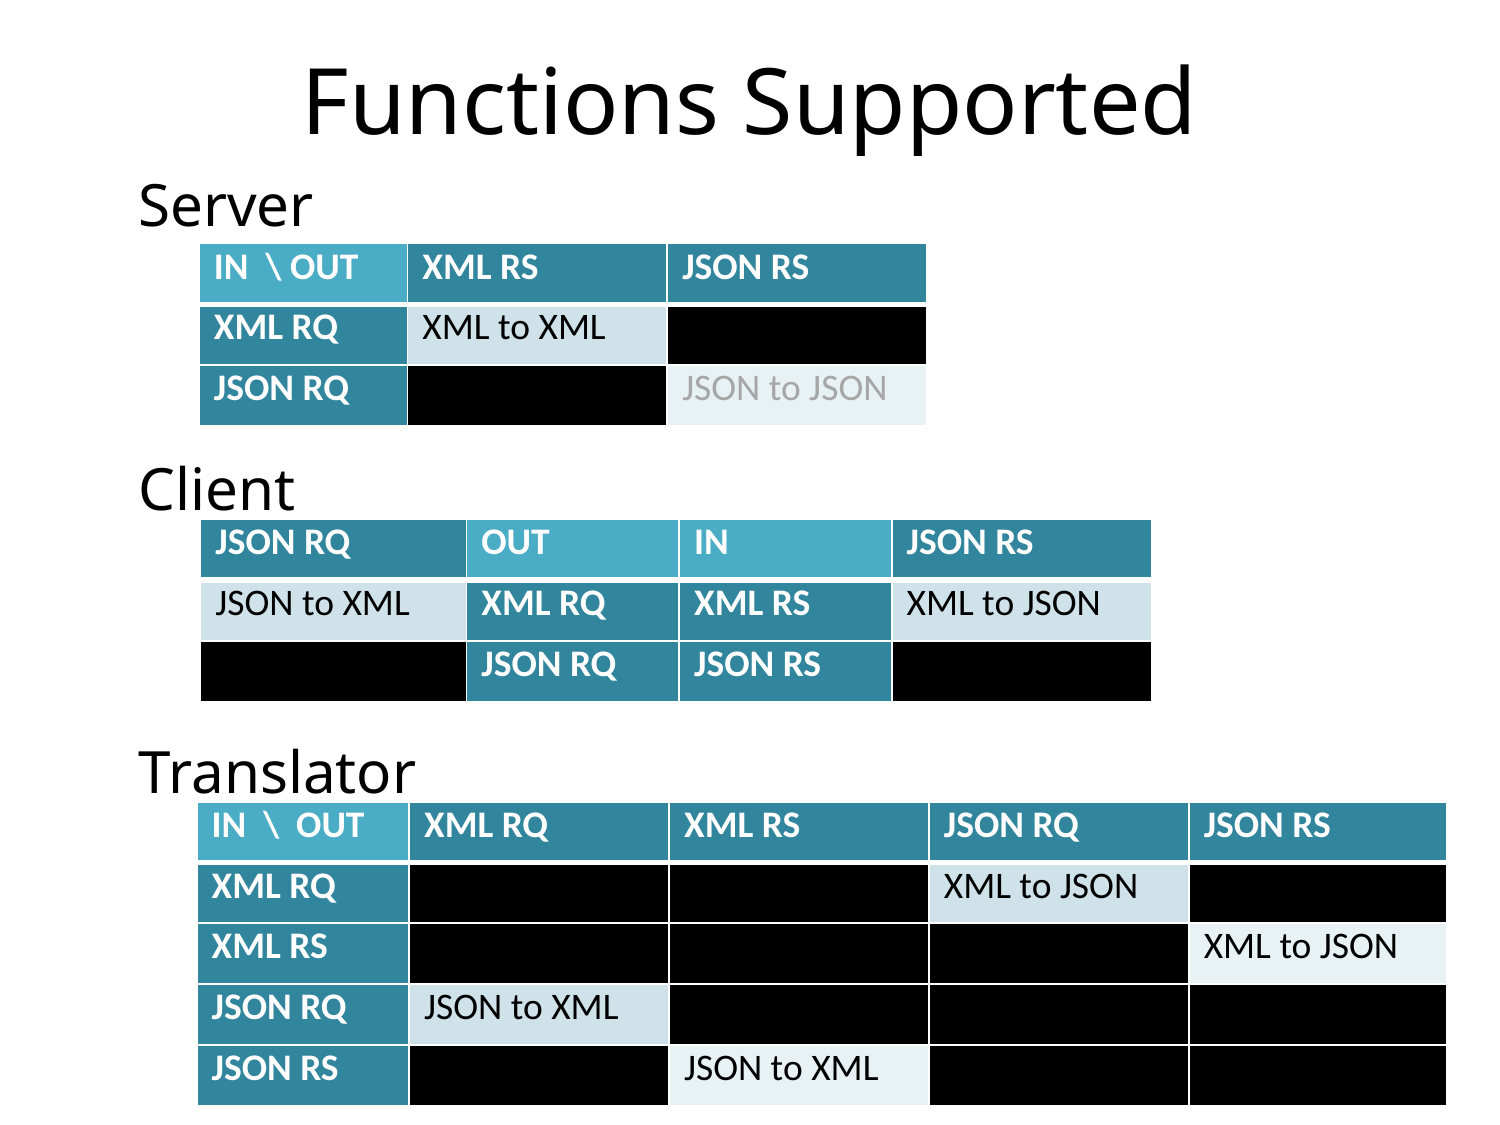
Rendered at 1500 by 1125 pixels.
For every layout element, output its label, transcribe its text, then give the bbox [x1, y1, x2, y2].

table_cell [893, 642, 1151, 701]
table_cell XML to JSON [893, 583, 1151, 640]
title Functions Supported [75, 27, 1425, 168]
table_header IN \ OUT [200, 246, 407, 302]
table_header XML RQ [410, 803, 668, 860]
table_cell XML RQ [200, 307, 407, 364]
table_cell XML RS [680, 583, 891, 640]
table_cell [930, 985, 1188, 1044]
table_cell [668, 307, 926, 364]
table_cell XML to JSON [1190, 924, 1446, 983]
table_cell [201, 642, 466, 701]
table_cell JSON RQ [200, 366, 407, 425]
table_header IN \ OUT [198, 813, 408, 860]
table_header XML RS [408, 244, 666, 302]
table_cell [930, 924, 1188, 983]
table_cell [670, 865, 928, 922]
table_cell [1190, 1046, 1446, 1105]
table_cell JSON RS [680, 642, 891, 701]
table_cell JSON RQ [198, 985, 408, 1044]
table_cell XML RQ [467, 583, 678, 640]
table_cell JSON RS [198, 1046, 408, 1105]
text_box Translator [123, 727, 491, 813]
table_header JSON RS [893, 520, 1151, 577]
table_cell [408, 366, 666, 425]
table_cell [410, 865, 668, 922]
table_cell [1190, 865, 1446, 922]
table_cell JSON RQ [467, 642, 678, 701]
table_cell XML RS [198, 924, 408, 983]
table_cell XML RQ [198, 865, 408, 922]
table_cell [670, 924, 928, 983]
table_header JSON RS [1190, 803, 1446, 860]
table_cell [410, 1046, 668, 1105]
table_header JSON RQ [930, 803, 1188, 860]
text_box Client [123, 444, 432, 530]
table_header XML RS [670, 803, 928, 860]
table_cell JSON to XML [201, 583, 466, 640]
table_header JSON RS [668, 244, 926, 302]
table_cell XML to XML [408, 307, 666, 364]
table_cell XML to JSON [930, 865, 1188, 922]
table_header JSON RQ [201, 520, 466, 577]
table_cell [670, 985, 928, 1044]
table_header IN [680, 520, 891, 577]
table_cell [1190, 985, 1446, 1044]
table_cell [930, 1046, 1188, 1105]
text_box Server [123, 160, 432, 246]
table_cell JSON to XML [670, 1046, 928, 1105]
table_cell JSON to XML [410, 985, 668, 1044]
table_cell JSON to JSON [668, 366, 926, 425]
table_header OUT [467, 520, 678, 577]
table_cell [410, 924, 668, 983]
